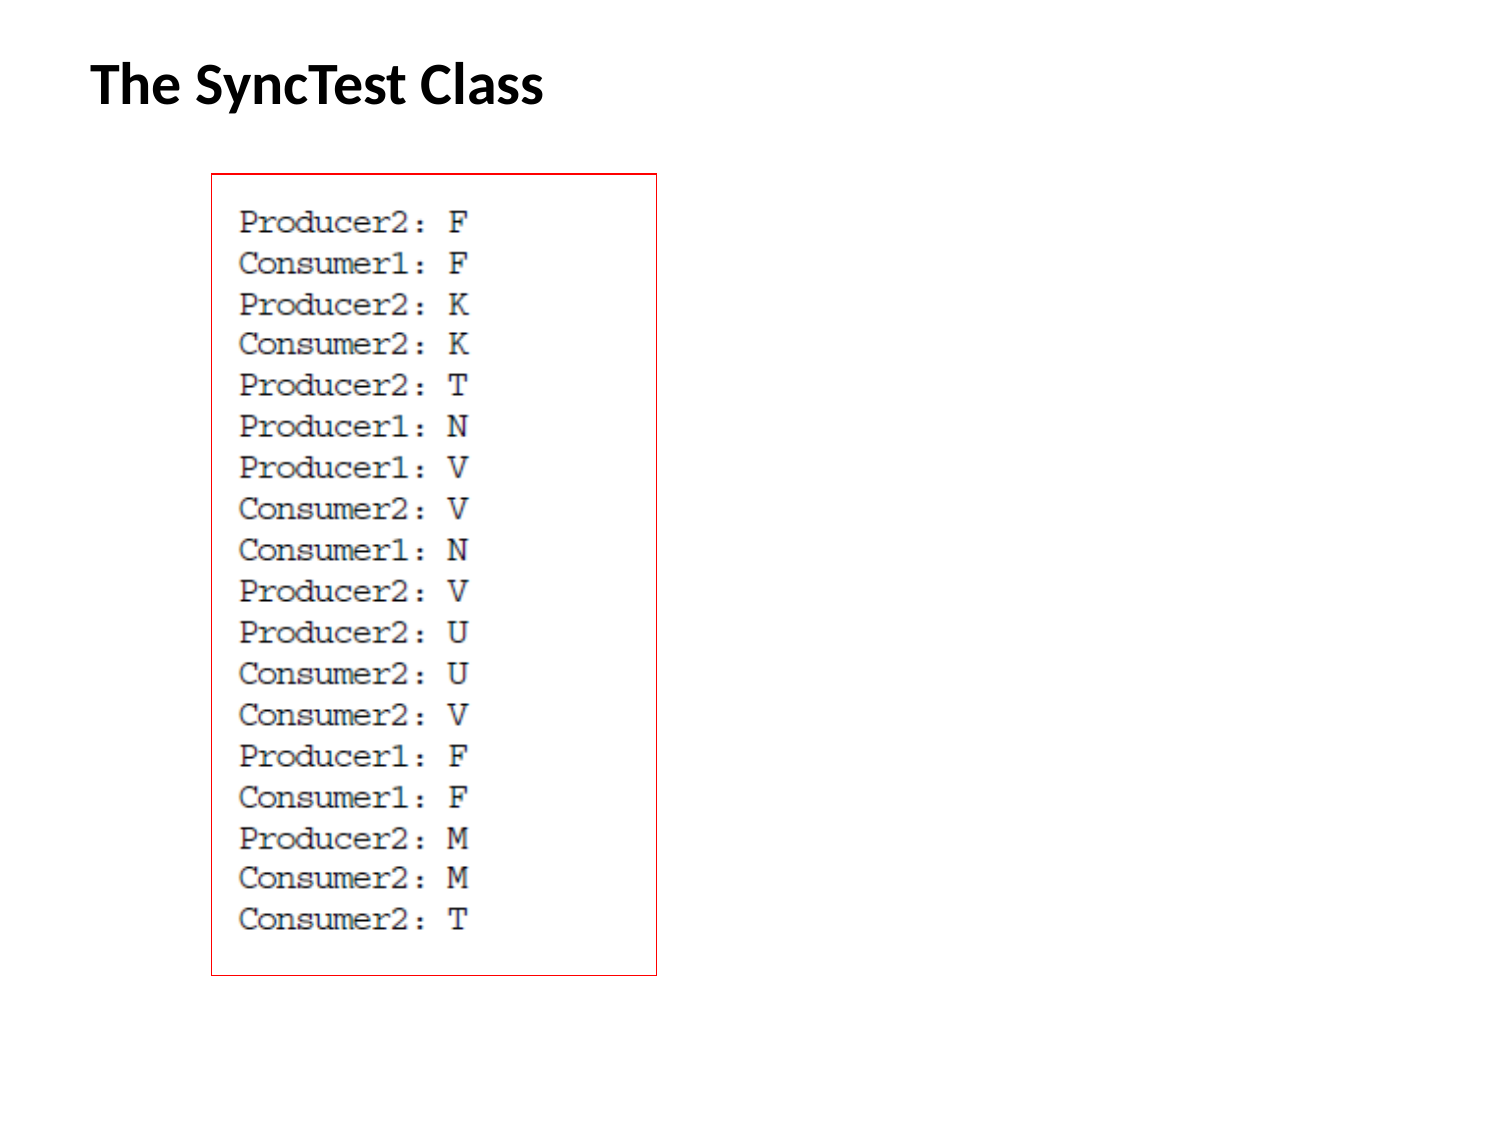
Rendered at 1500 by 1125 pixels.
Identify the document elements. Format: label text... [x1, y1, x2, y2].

picture [212, 174, 656, 975]
title The SyncTest Class [75, 45, 1425, 125]
